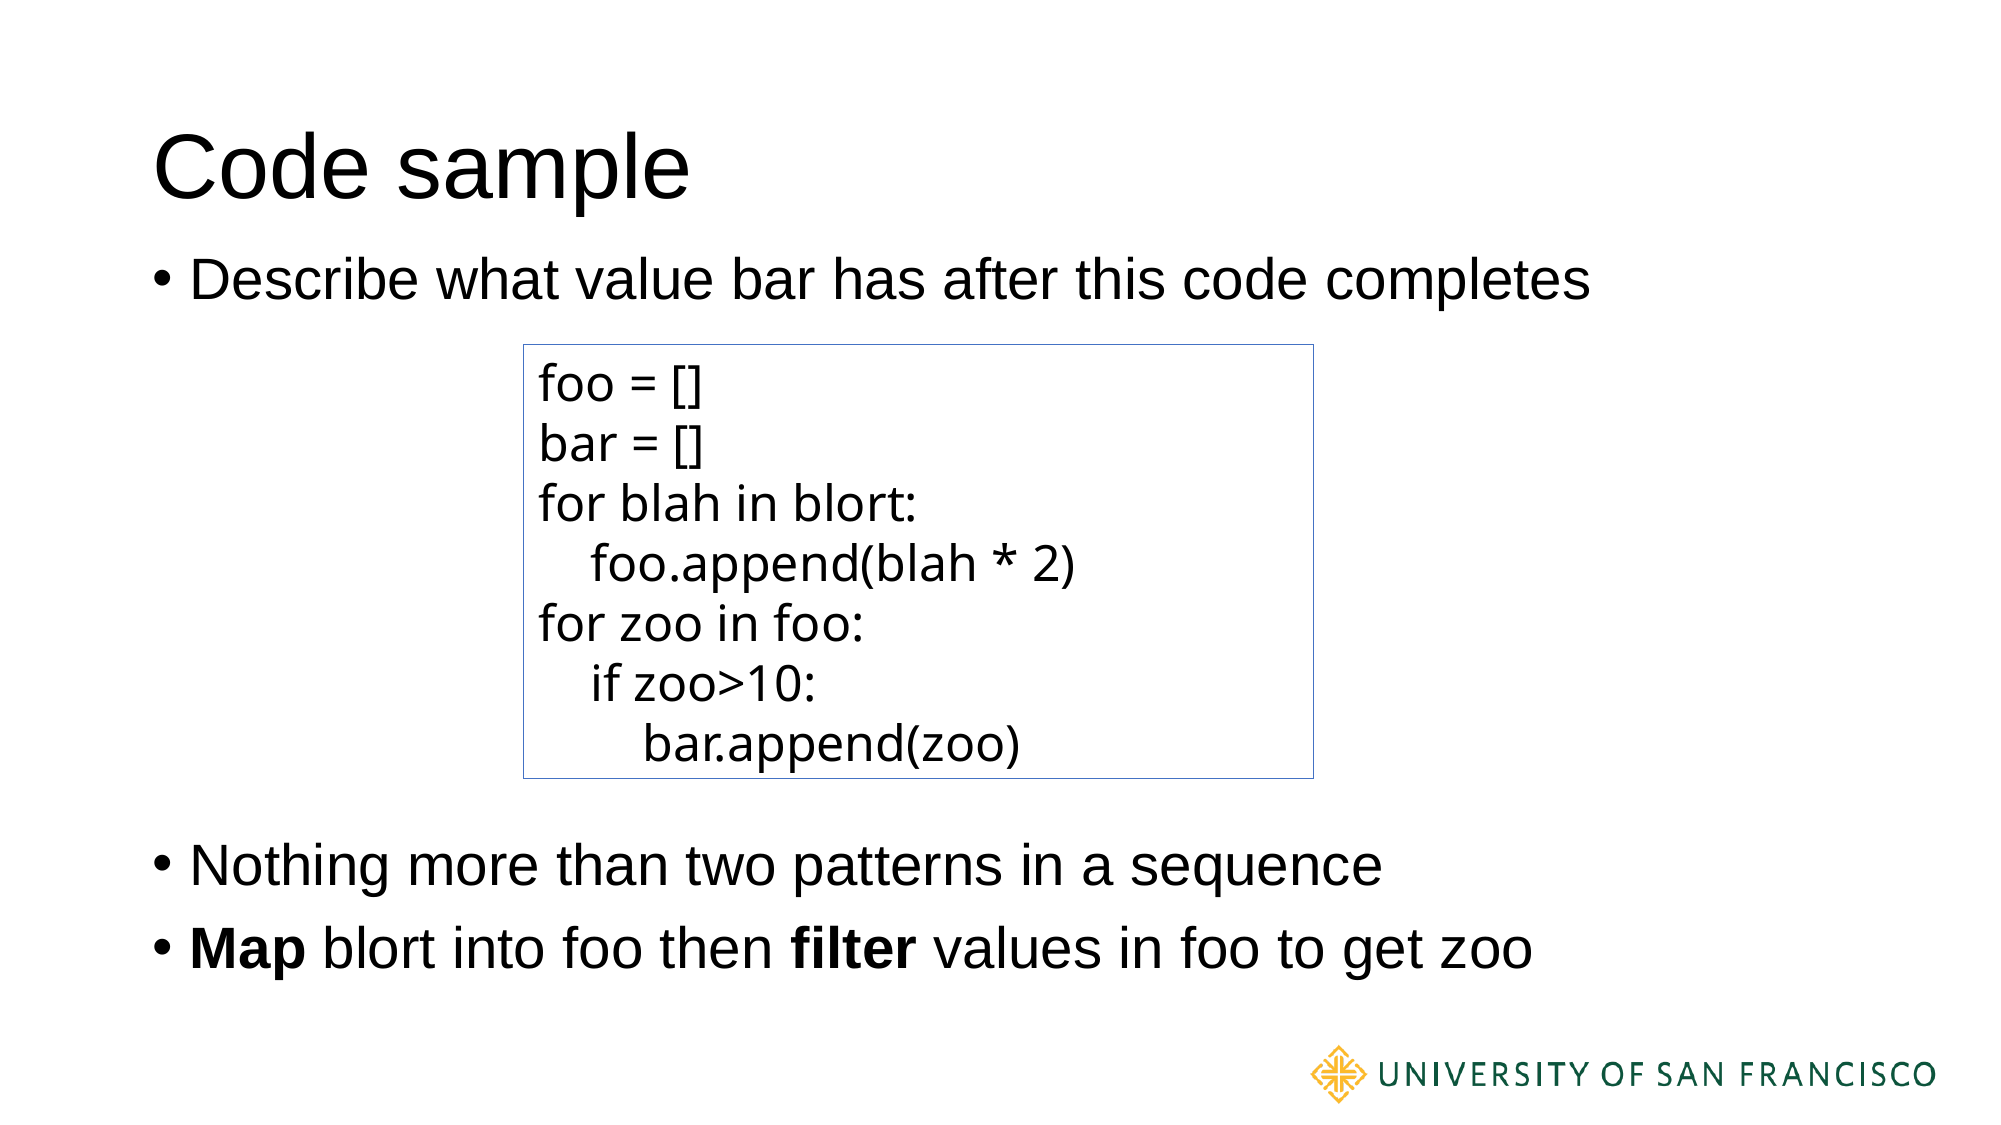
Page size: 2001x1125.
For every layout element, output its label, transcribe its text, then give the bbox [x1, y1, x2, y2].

title Code sample [137, 59, 1863, 241]
text_box foo = [] bar = [] for blah in blort: foo.append(blah * 2) for zoo in foo: if zoo>10: bar.append(zoo) [523, 344, 1314, 779]
list Describe what value bar has after this code completes Nothing more than two patterns in a sequence Map blort into foo then filter values in foo to get zoo [137, 241, 1863, 1014]
